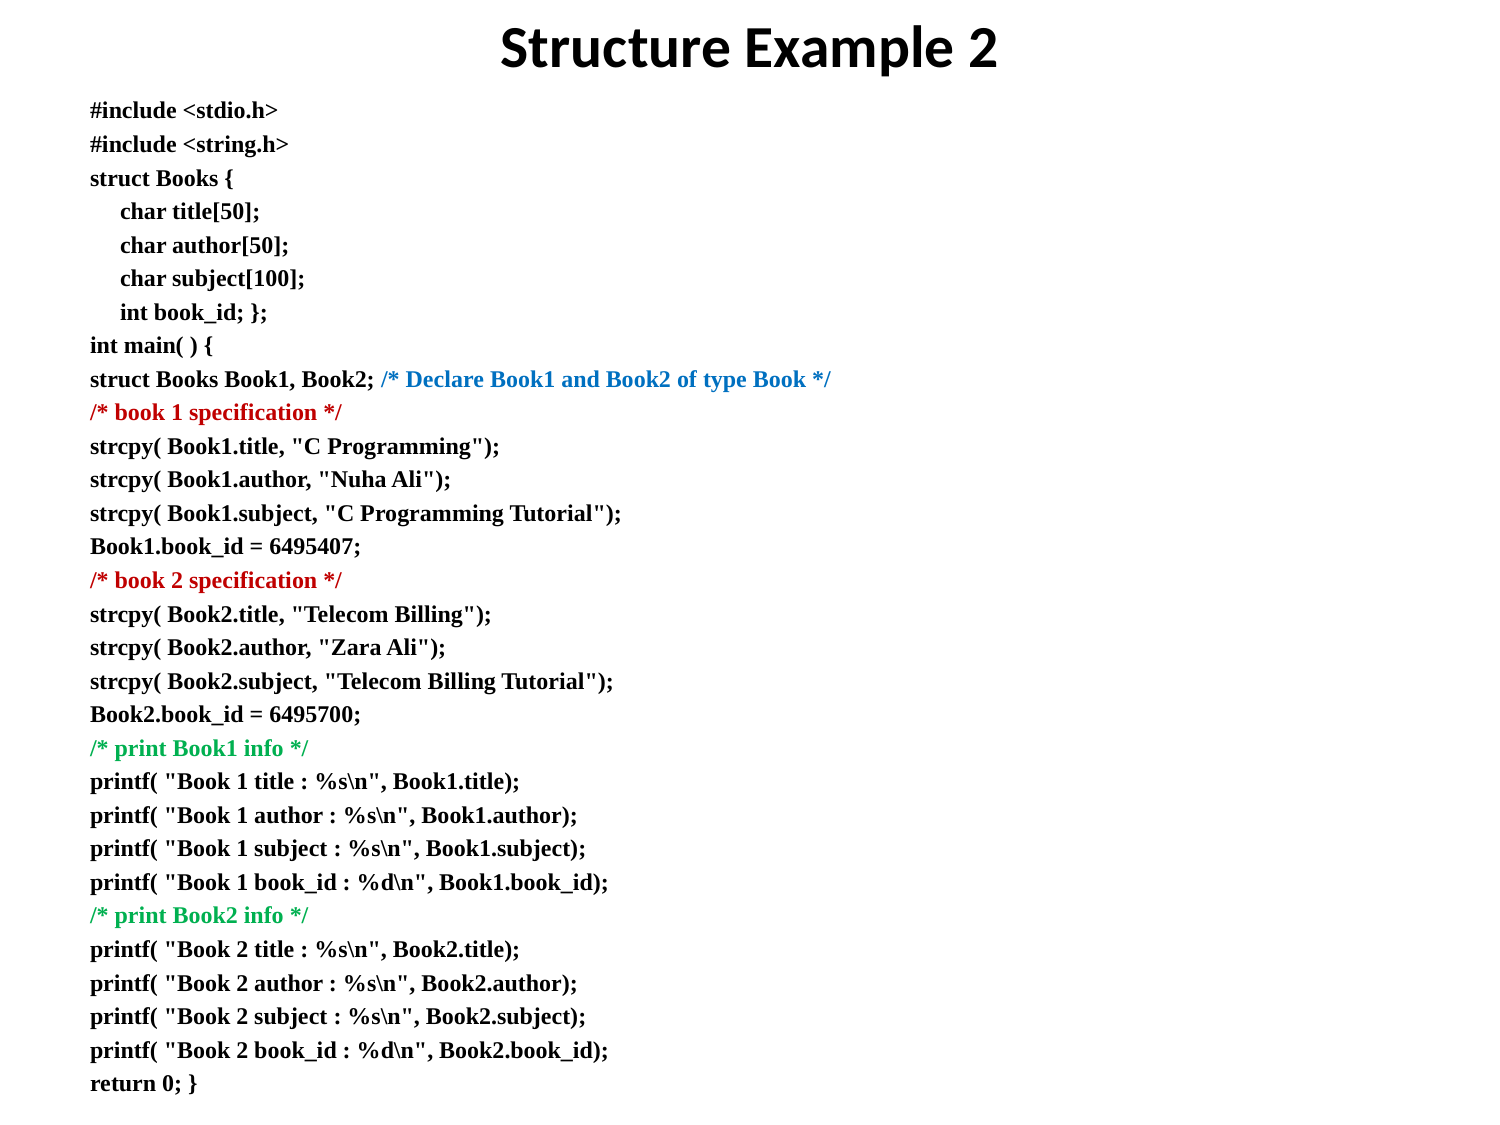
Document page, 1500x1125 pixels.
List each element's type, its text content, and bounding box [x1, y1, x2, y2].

list #include <stdio.h> #include <string.h> struct Books { char title[50]; char author[50]; char subject[100]; int book_id; }; int main( ) { struct Books Book1, Book2; /* Declare Book1 and Book2 of type Book */ /* book 1 specification */ strcpy( Book1.title, "C Programming"); strcpy( Book1.author, "Nuha Ali"); strcpy( Book1.subject, "C Programming Tutorial"); Book1.book_id = 6495407; /* book 2 specification */ strcpy( Book2.title, "Telecom Billing"); strcpy( Book2.author, "Zara Ali"); strcpy( Book2.subject, "Telecom Billing Tutorial"); Book2.book_id = 6495700; /* print Book1 info */ printf( "Book 1 title : %s\n", Book1.title); printf( "Book 1 author : %s\n", Book1.author); printf( "Book 1 subject : %s\n", Book1.subject); printf( "Book 1 book_id : %d\n", Book1.book_id); /* print Book2 info */ printf( "Book 2 title : %s\n", Book2.title); printf( "Book 2 author : %s\n", Book2.author); printf( "Book 2 subject : %s\n", Book2.subject); printf( "Book 2 book_id : %d\n", Book2.book_id); return 0; } [75, 87, 1425, 1113]
title Structure Example 2 [75, 0, 1425, 87]
